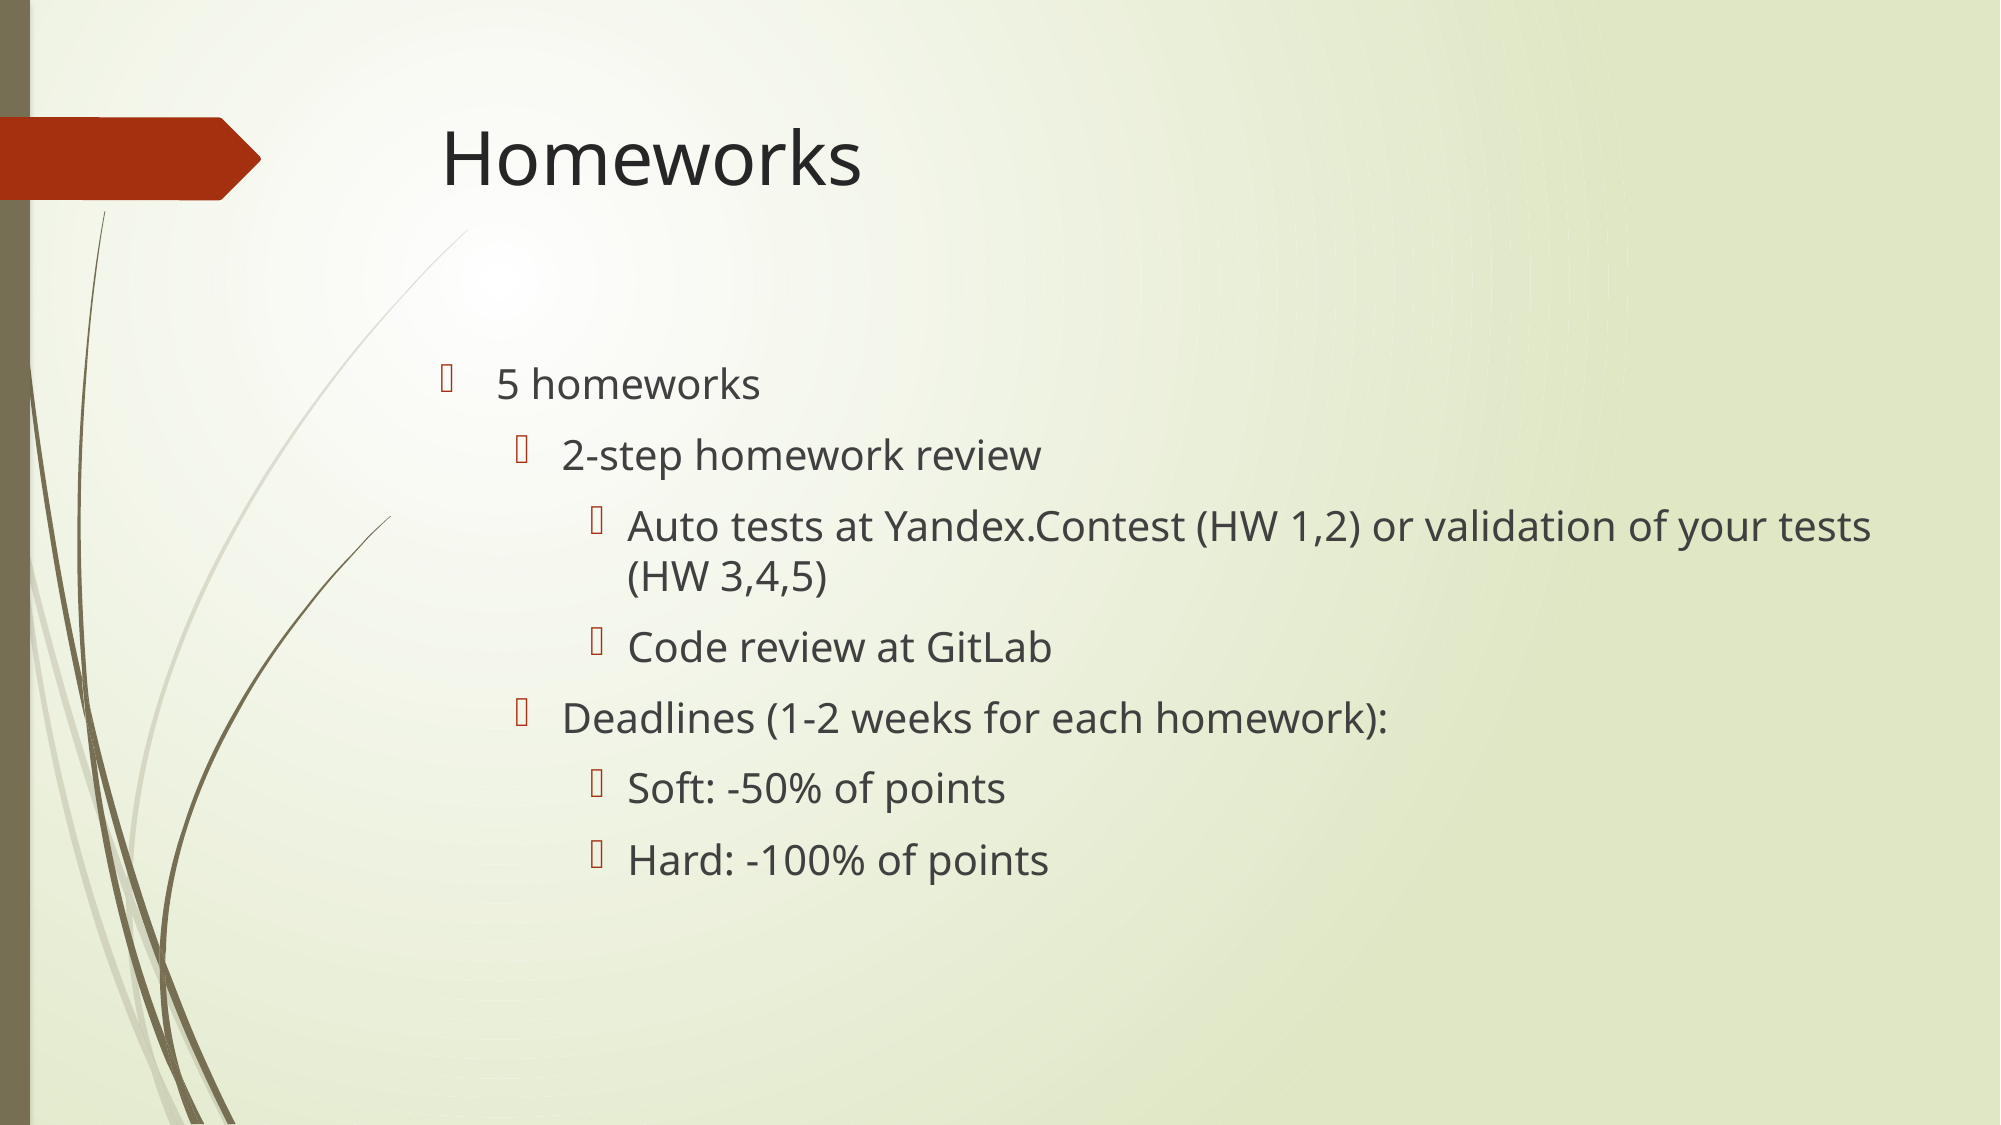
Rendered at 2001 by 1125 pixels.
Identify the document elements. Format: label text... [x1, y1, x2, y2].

list 5 homeworks 2-step homework review Auto tests at Yandex.Contest (HW 1,2) or validation of your tests (HW 3,4,5) Code review at GitLab Deadlines (1-2 weeks for each homework): Soft: -50% of points Hard: -100% of points [424, 350, 1888, 970]
title Homeworks [425, 102, 1888, 313]
